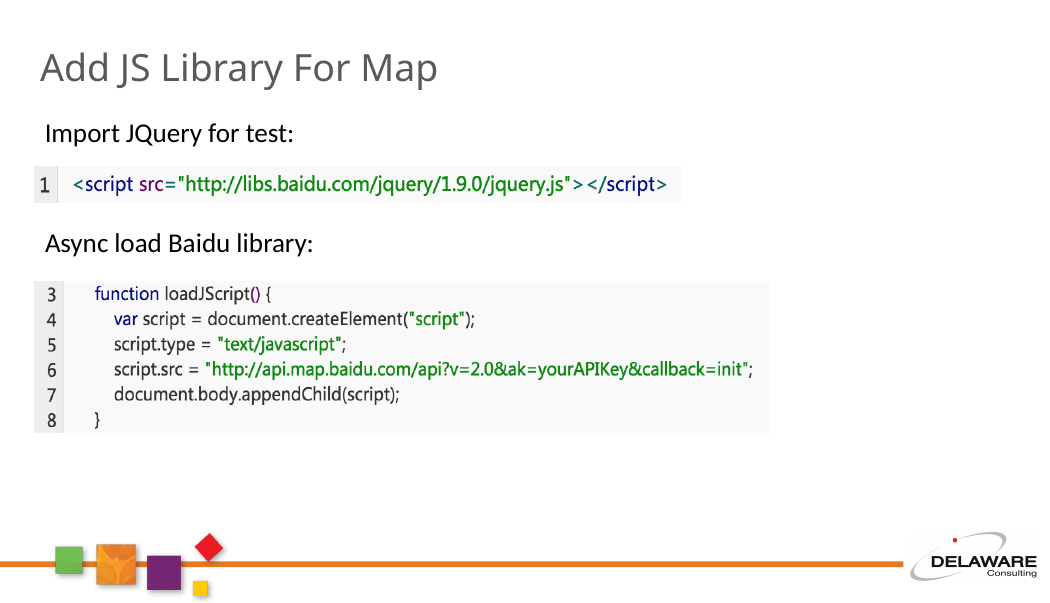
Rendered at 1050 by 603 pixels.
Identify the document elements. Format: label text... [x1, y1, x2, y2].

picture [41, 527, 242, 603]
text_box Import JQuery for test: [37, 108, 303, 156]
picture [34, 166, 681, 203]
list Add JS Library For Map [34, 24, 897, 109]
text_box Async load Baidu library: [37, 218, 322, 266]
picture [909, 529, 1038, 584]
picture [34, 281, 770, 434]
